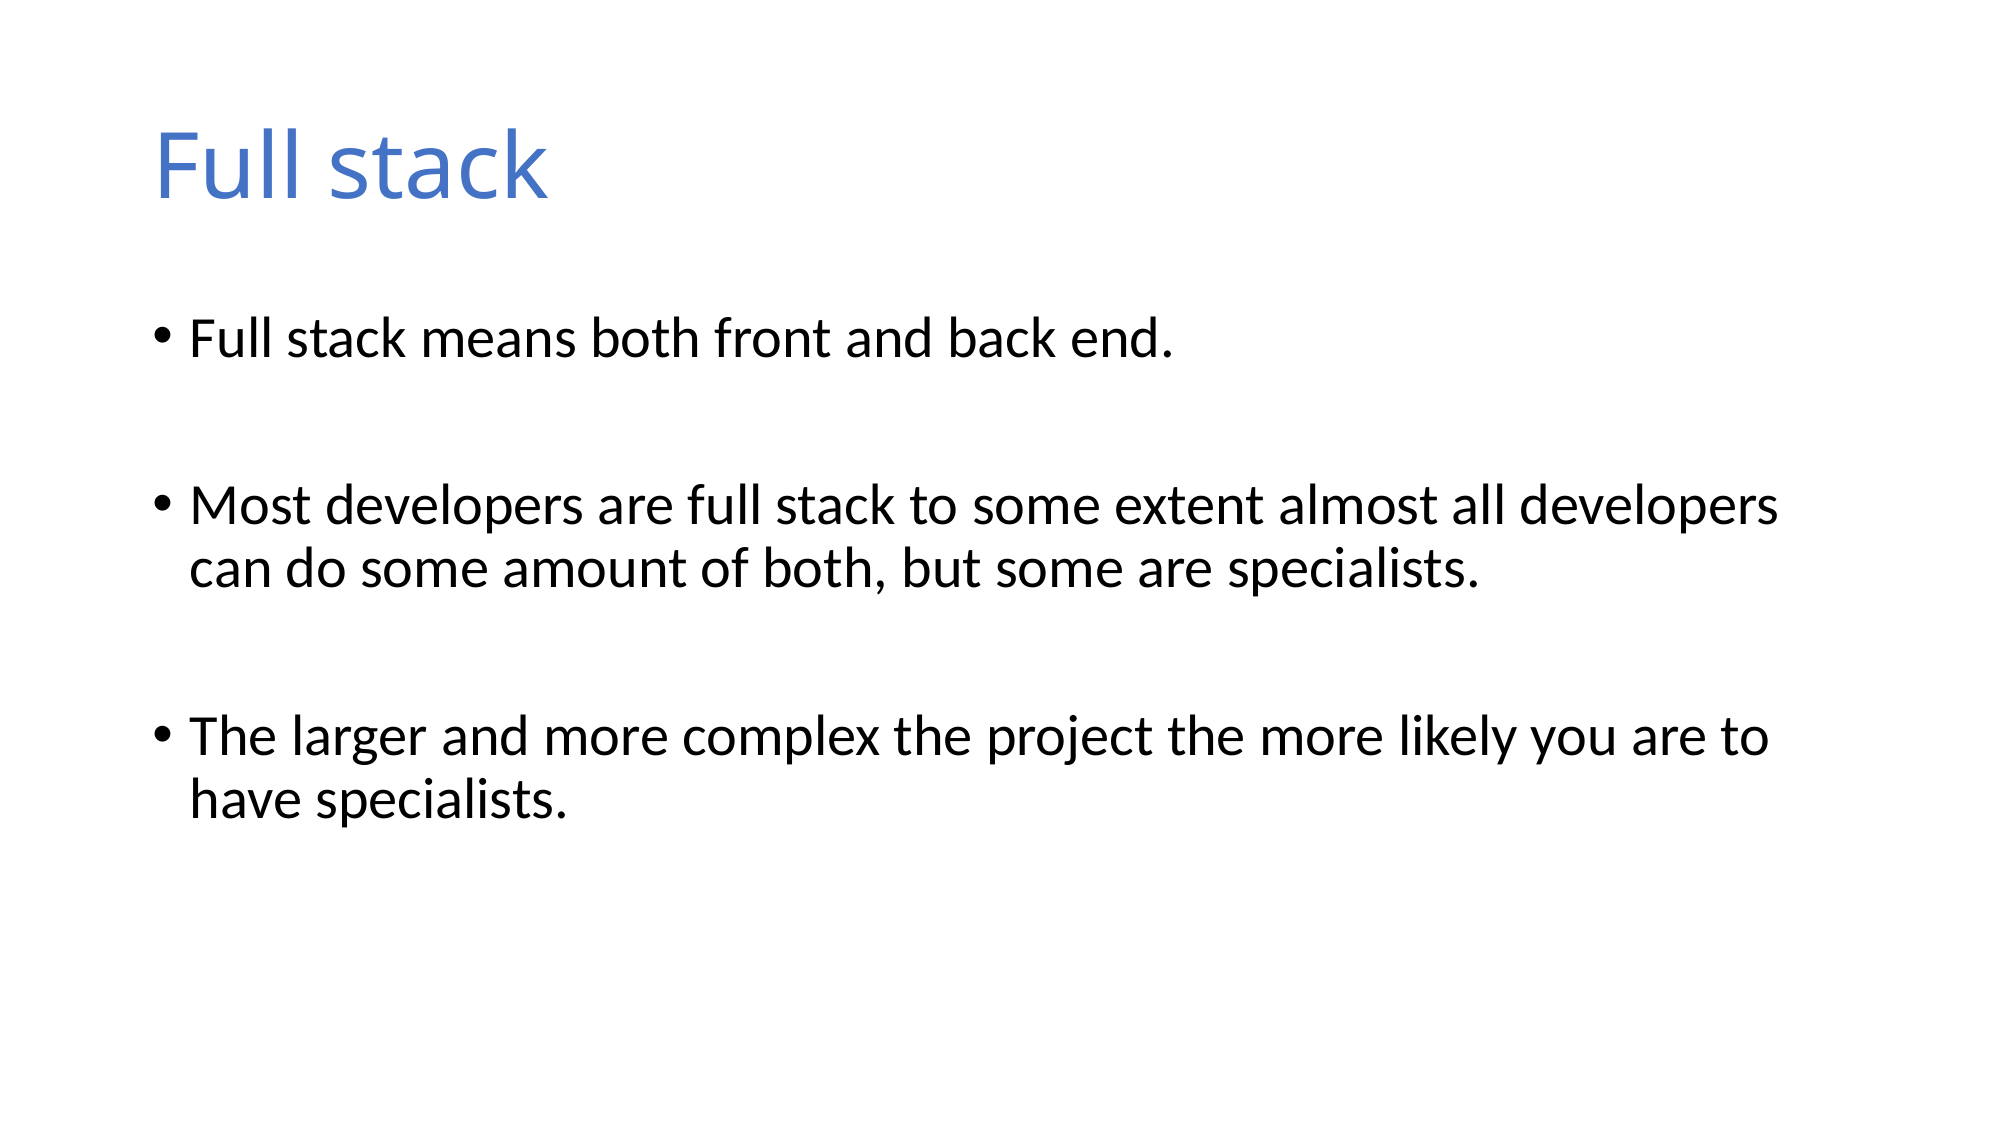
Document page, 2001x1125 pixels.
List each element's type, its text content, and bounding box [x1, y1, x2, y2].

title Full stack [137, 59, 1863, 278]
list Full stack means both front and back end. Most developers are full stack to some extent almost all developers can do some amount of both, but some are specialists. The larger and more complex the project the more likely you are to have specialists. [137, 299, 1863, 1014]
